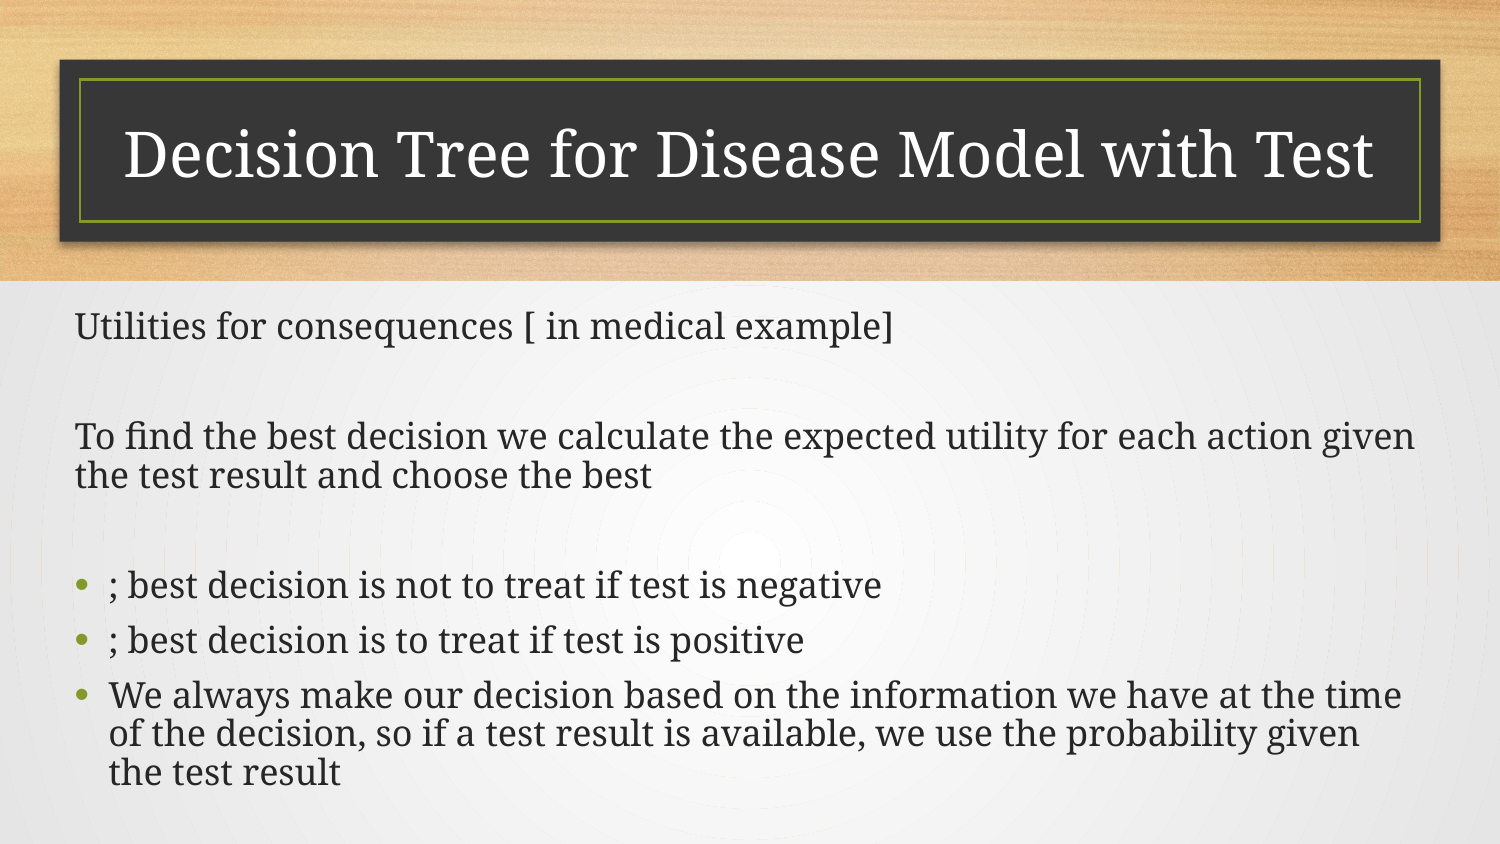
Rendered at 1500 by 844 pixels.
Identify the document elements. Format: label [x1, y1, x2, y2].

text_box [0, 0, 1500, 280]
text_box [0, 280, 1500, 844]
text_box [58, 58, 1442, 243]
text_box [79, 79, 1421, 222]
